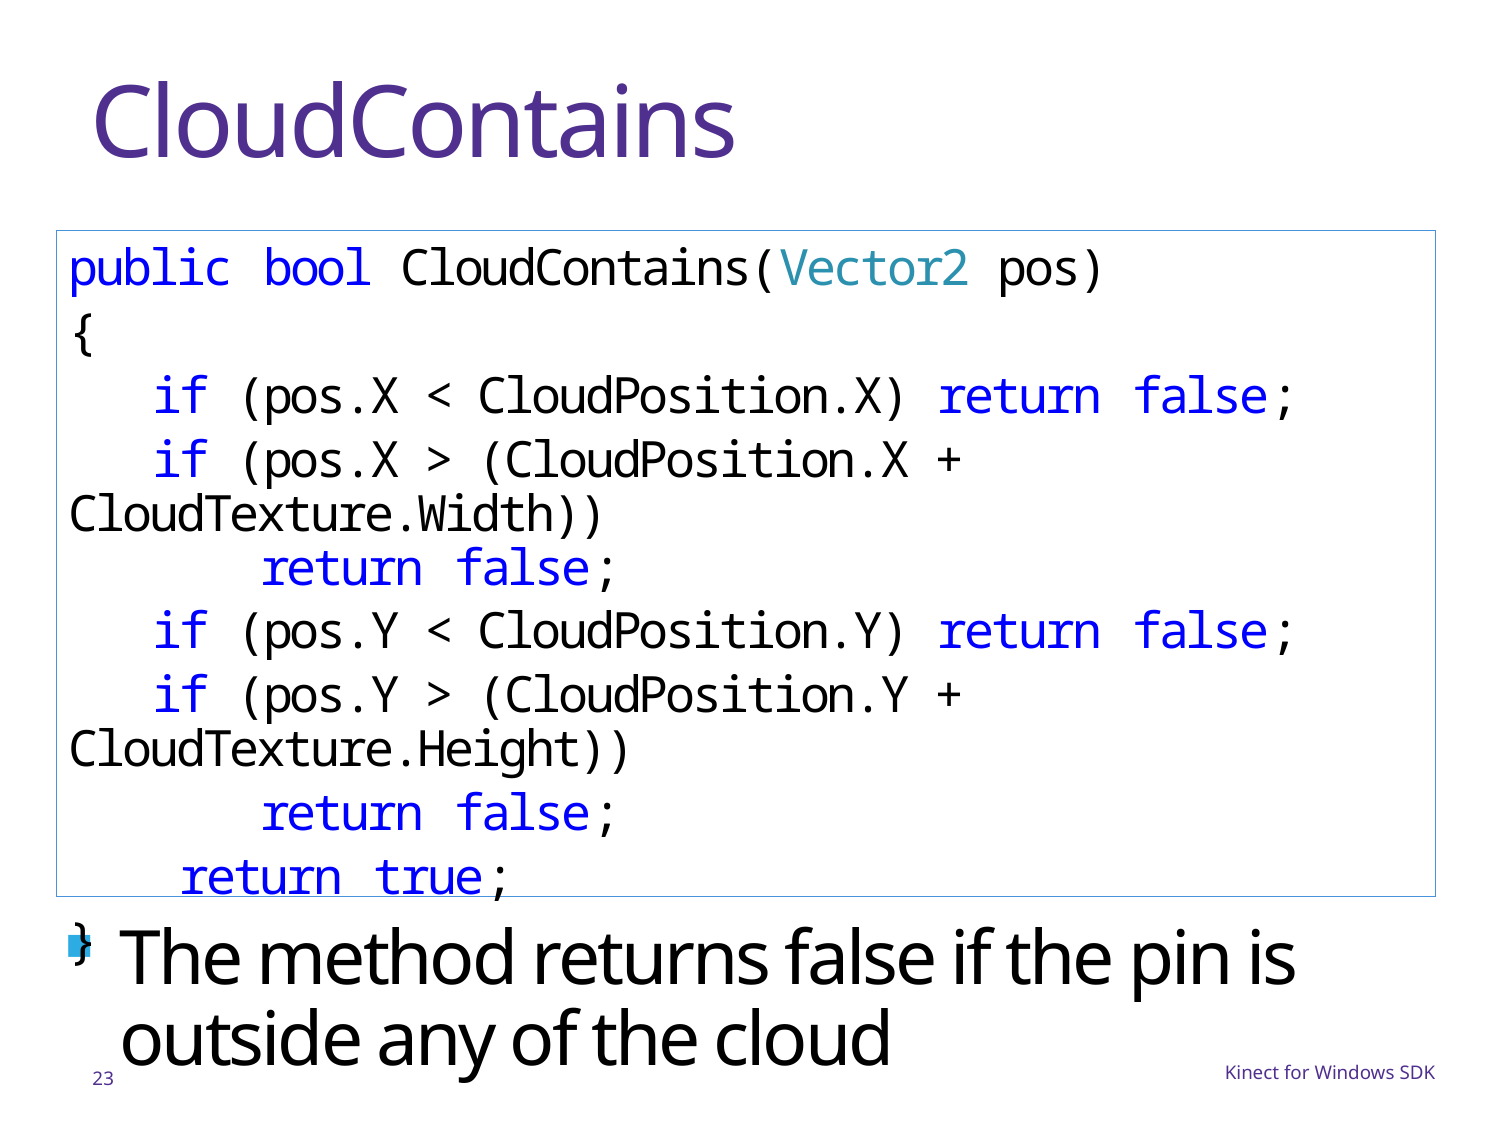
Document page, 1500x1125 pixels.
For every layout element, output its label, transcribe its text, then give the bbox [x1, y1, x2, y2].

list The method returns false if the pin is outside any of the cloud [62, 919, 1435, 1084]
slide_number 23 [0, 1053, 114, 1107]
list public bool CloudContains(Vector2 pos) { if (pos.X < CloudPosition.X) return false; if (pos.X > (CloudPosition.X + CloudTexture.Width)) return false; if (pos.Y < CloudPosition.Y) return false; if (pos.Y > (CloudPosition.Y + CloudTexture.Height)) return false; return true; } [56, 230, 1436, 897]
title CloudContains [90, 70, 1463, 180]
